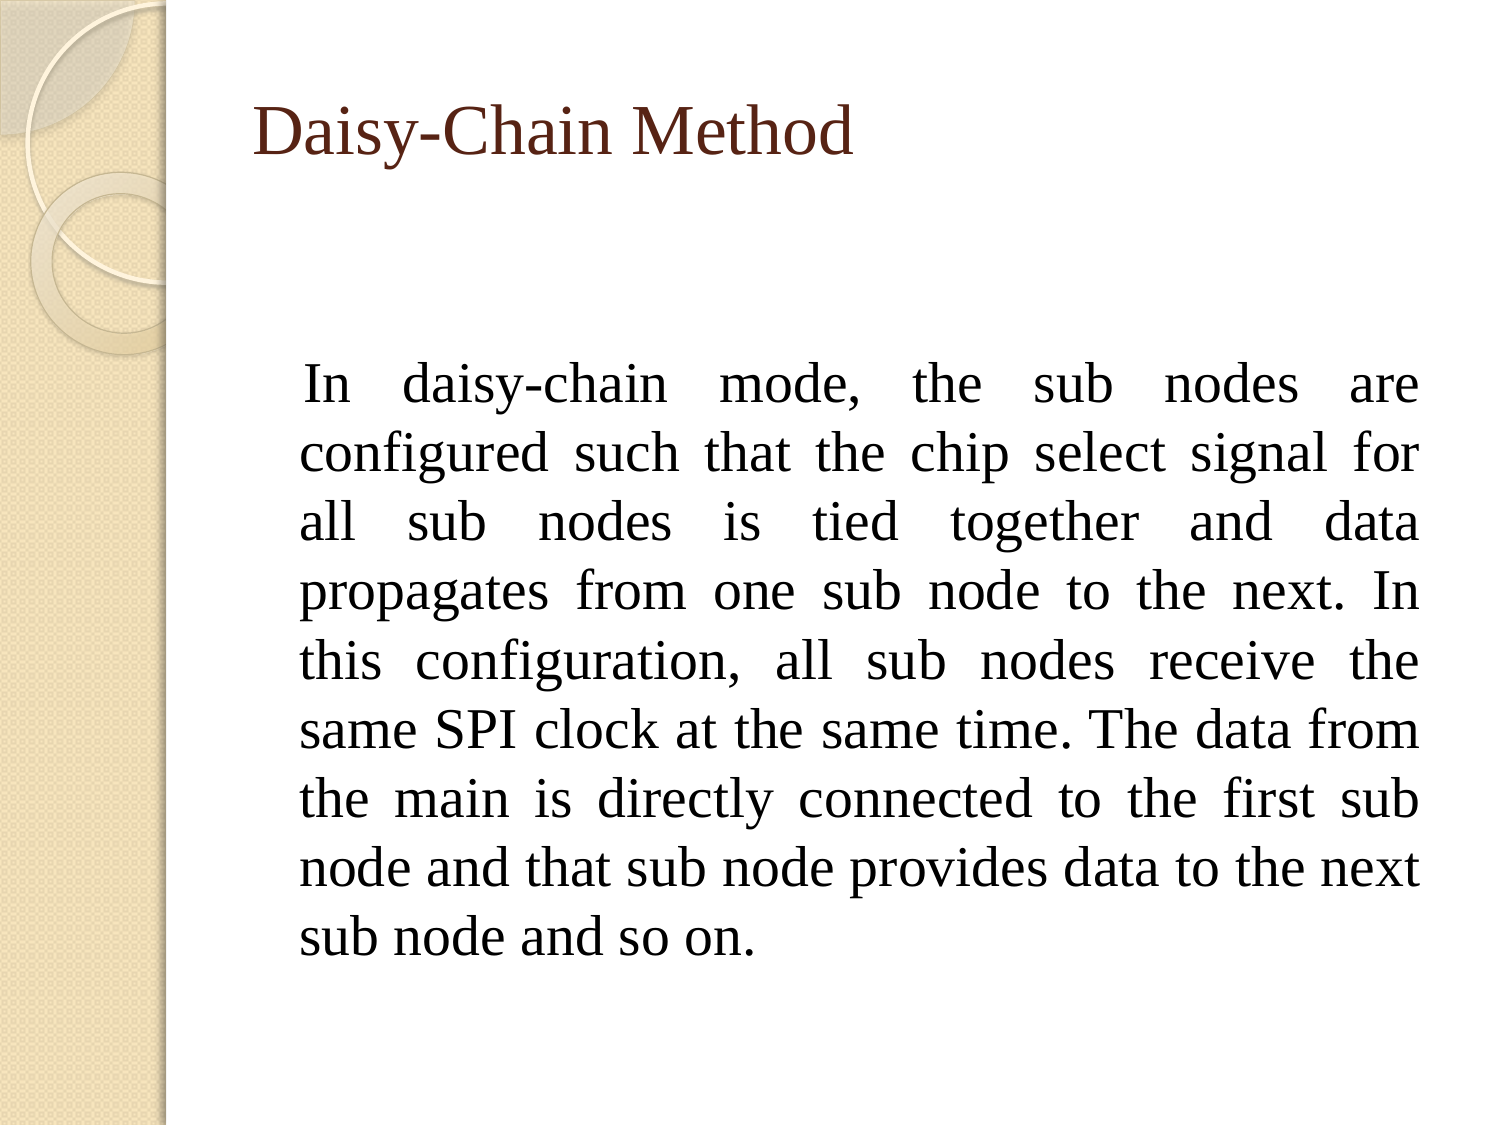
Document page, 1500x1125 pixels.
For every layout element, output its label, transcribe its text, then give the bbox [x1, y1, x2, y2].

title Daisy-Chain Method [237, 75, 1468, 263]
list In daisy-chain mode, the sub nodes are configured such that the chip select signal for all sub nodes is tied together and data propagates from one sub node to the next. In this configuration, all sub nodes receive the same SPI clock at the same time. The data from the main is directly connected to the first sub node and that sub node provides data to the next sub node and so on. [225, 337, 1438, 975]
